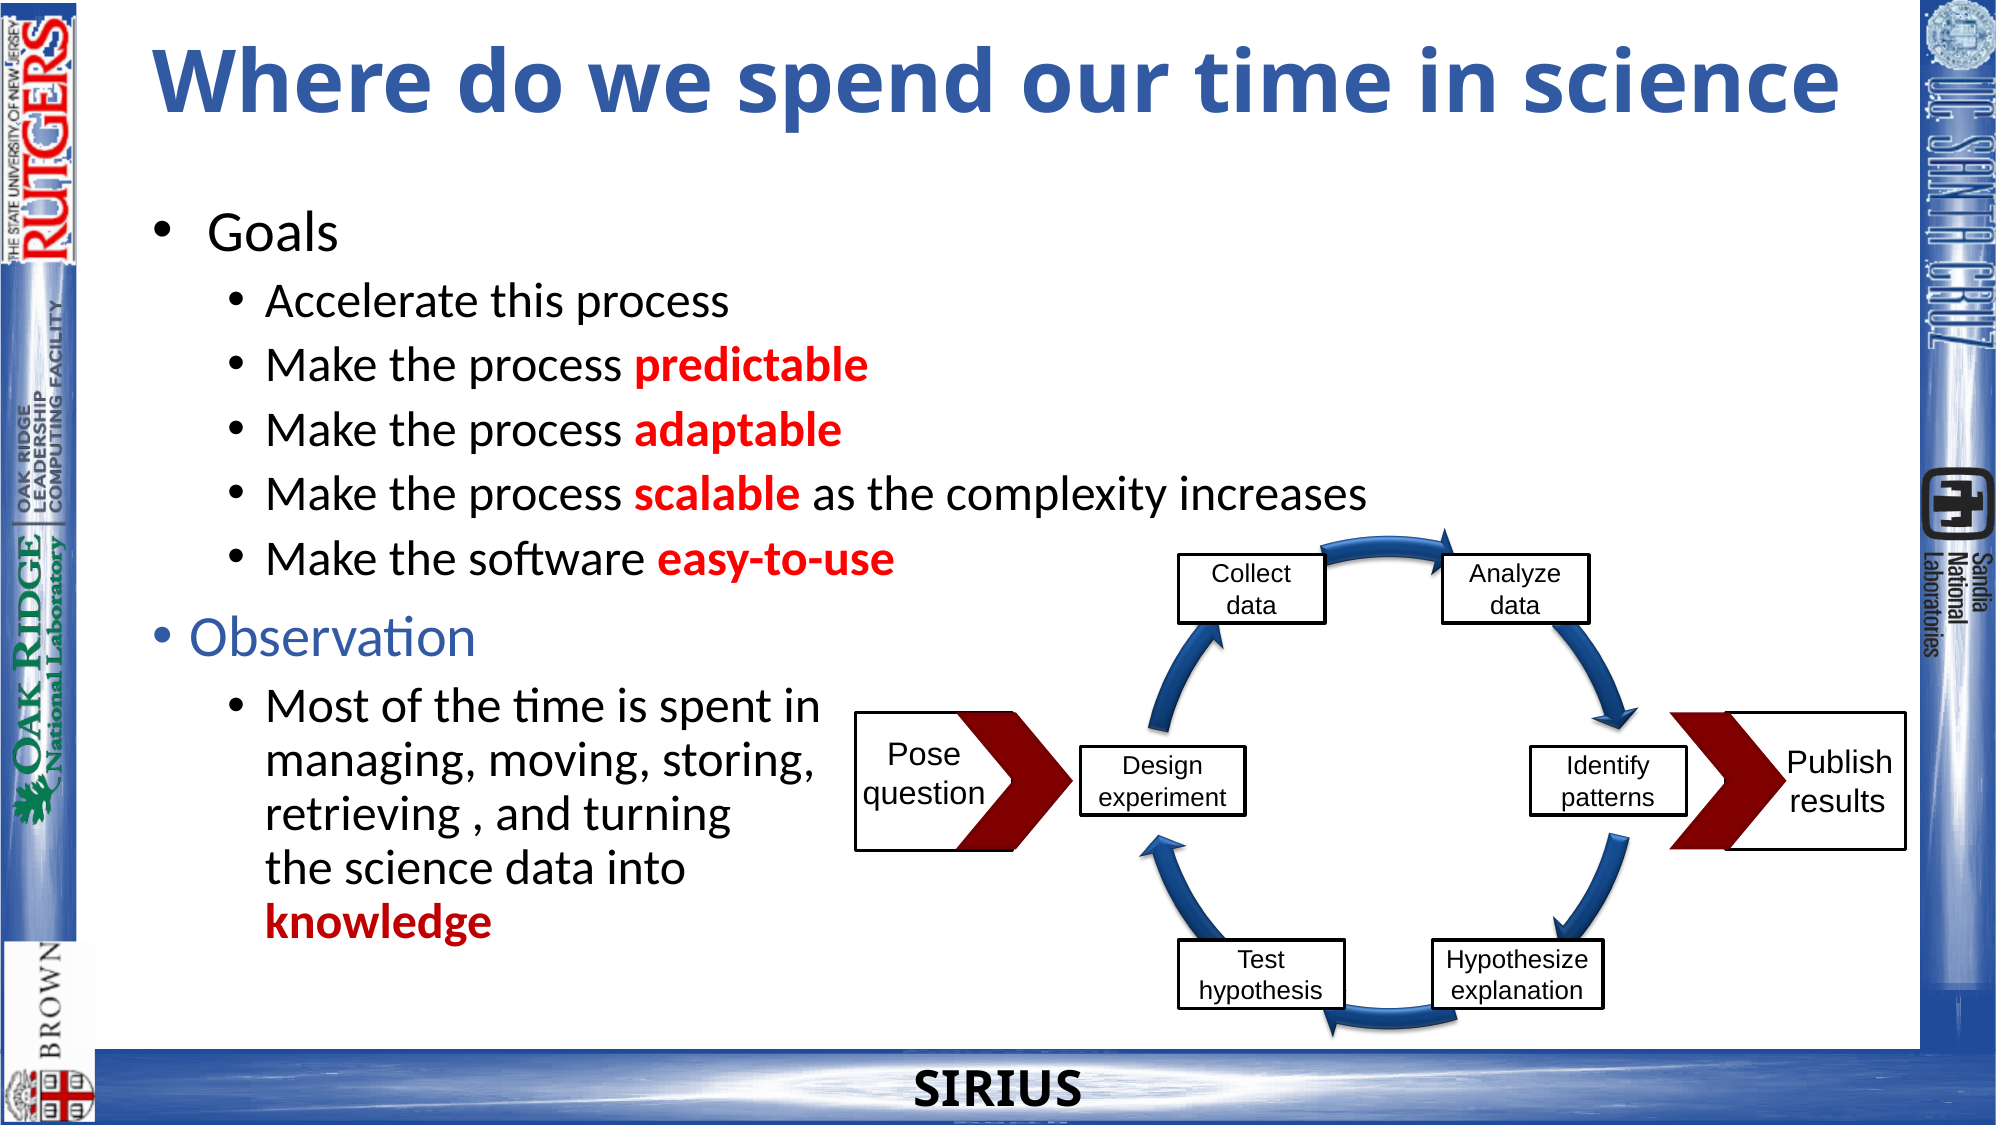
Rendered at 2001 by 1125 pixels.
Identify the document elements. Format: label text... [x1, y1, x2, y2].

title Where do we spend our time in science [137, 19, 1863, 149]
picture [1, 4, 75, 275]
picture [1921, 465, 1996, 660]
picture [1921, 0, 1995, 348]
picture [12, 301, 66, 825]
picture [842, 522, 1913, 1046]
picture [5, 942, 94, 1121]
list Goals Accelerate this process Make the process predictable Make the process adaptable Make the process scalable as the complexity increases Make the software easy-to-use Observation Most of the time is spent in managing, moving, storing, retrieving , and turning the science data into knowledge [137, 193, 1863, 1020]
